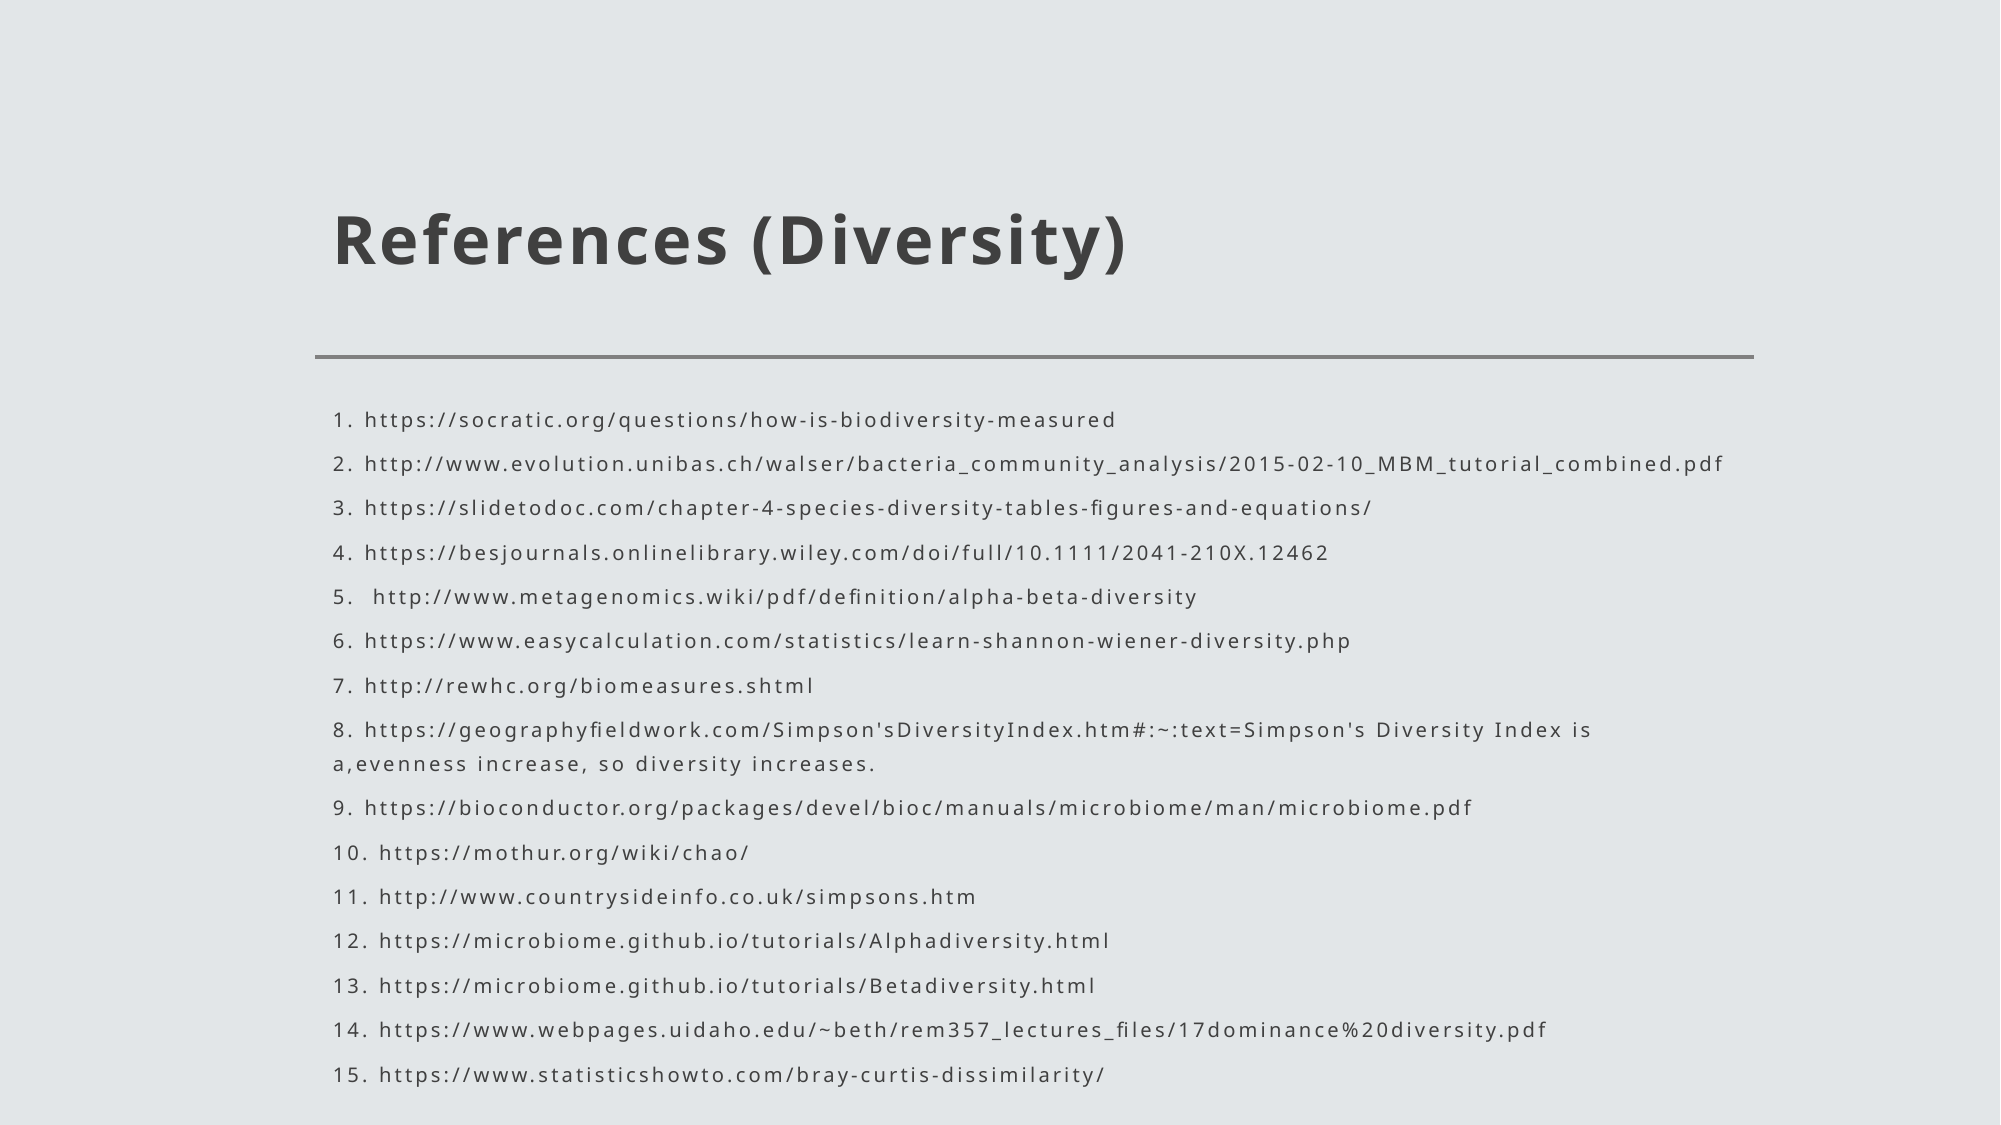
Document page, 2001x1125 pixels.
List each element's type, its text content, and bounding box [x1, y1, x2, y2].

list 1. https://socratic.org/questions/how-is-biodiversity-measured 2. http://www.evolution.unibas.ch/walser/bacteria_community_analysis/2015-02-10_MBM_tutorial_combined.pdf 3. https://slidetodoc.com/chapter-4-species-diversity-tables-figures-and-equations/ 4. https://besjournals.onlinelibrary.wiley.com/doi/full/10.1111/2041-210X.12462 5. http://www.metagenomics.wiki/pdf/definition/alpha-beta-diversity 6. https://www.easycalculation.com/statistics/learn-shannon-wiener-diversity.php 7. http://rewhc.org/biomeasures.shtml 8. https://geographyfieldwork.com/Simpson'sDiversityIndex.htm#:~:text=Simpson's Diversity Index is a,evenness increase, so diversity increases. 9. https://bioconductor.org/packages/devel/bioc/manuals/microbiome/man/microbiome.pdf 10. https://mothur.org/wiki/chao/ 11. http://www.countrysideinfo.co.uk/simpsons.htm 12. https://microbiome.github.io/tutorials/Alphadiversity.html 13. https://microbiome.github.io/tutorials/Betadiversity.html 14. https://www.webpages.uidaho.edu/~beth/rem357_lectures_files/17dominance%20diversity.pdf 15. https://www.statisticshowto.com/bray-curtis-dissimilarity/ [315, 379, 1754, 1125]
title References (Diversity) [315, 72, 1754, 294]
